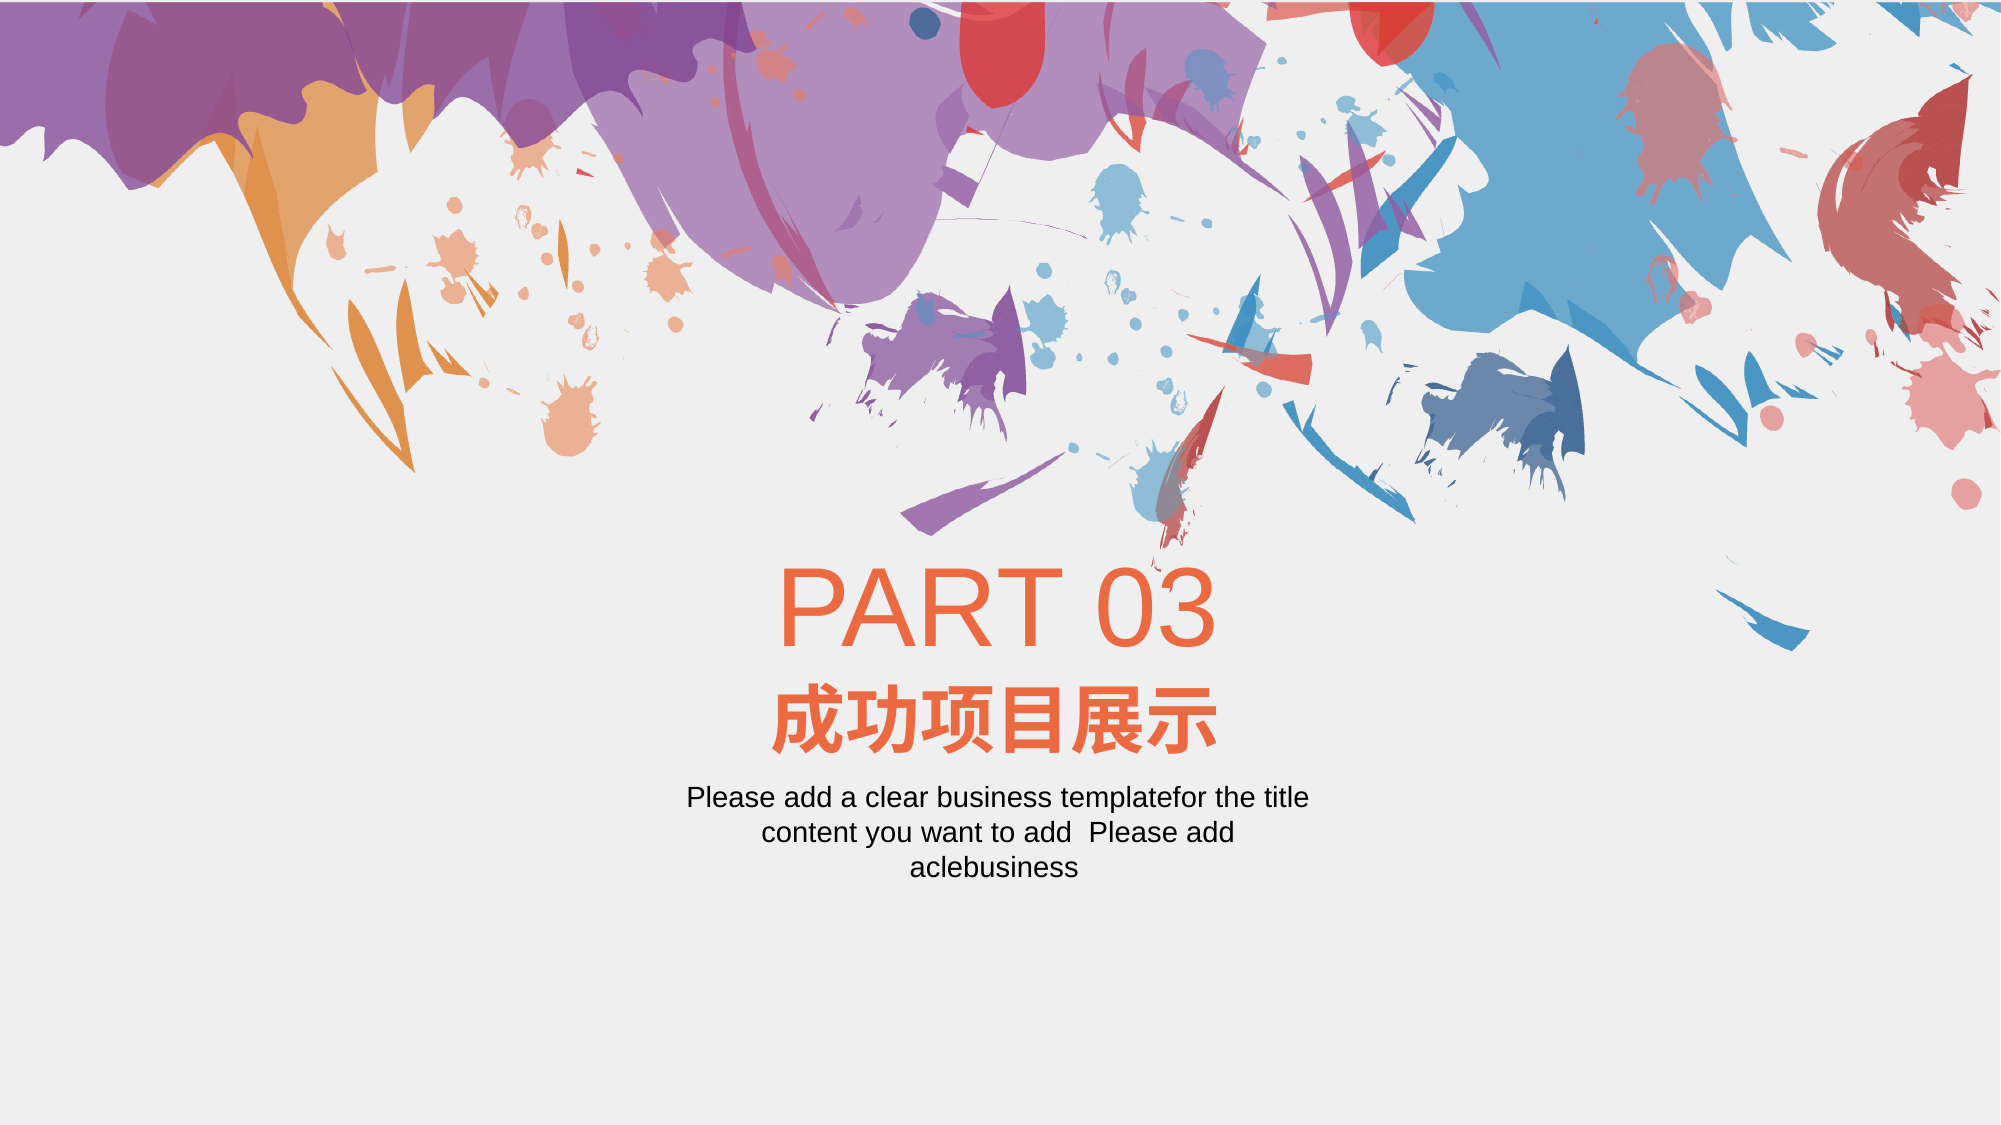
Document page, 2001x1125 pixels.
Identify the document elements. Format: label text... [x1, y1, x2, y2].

text_box Please add a clear business templatefor the title content you want to add Please add aclebusiness [660, 770, 1337, 891]
text_box 成功项目展示 [755, 666, 1242, 770]
picture [0, 0, 2001, 666]
